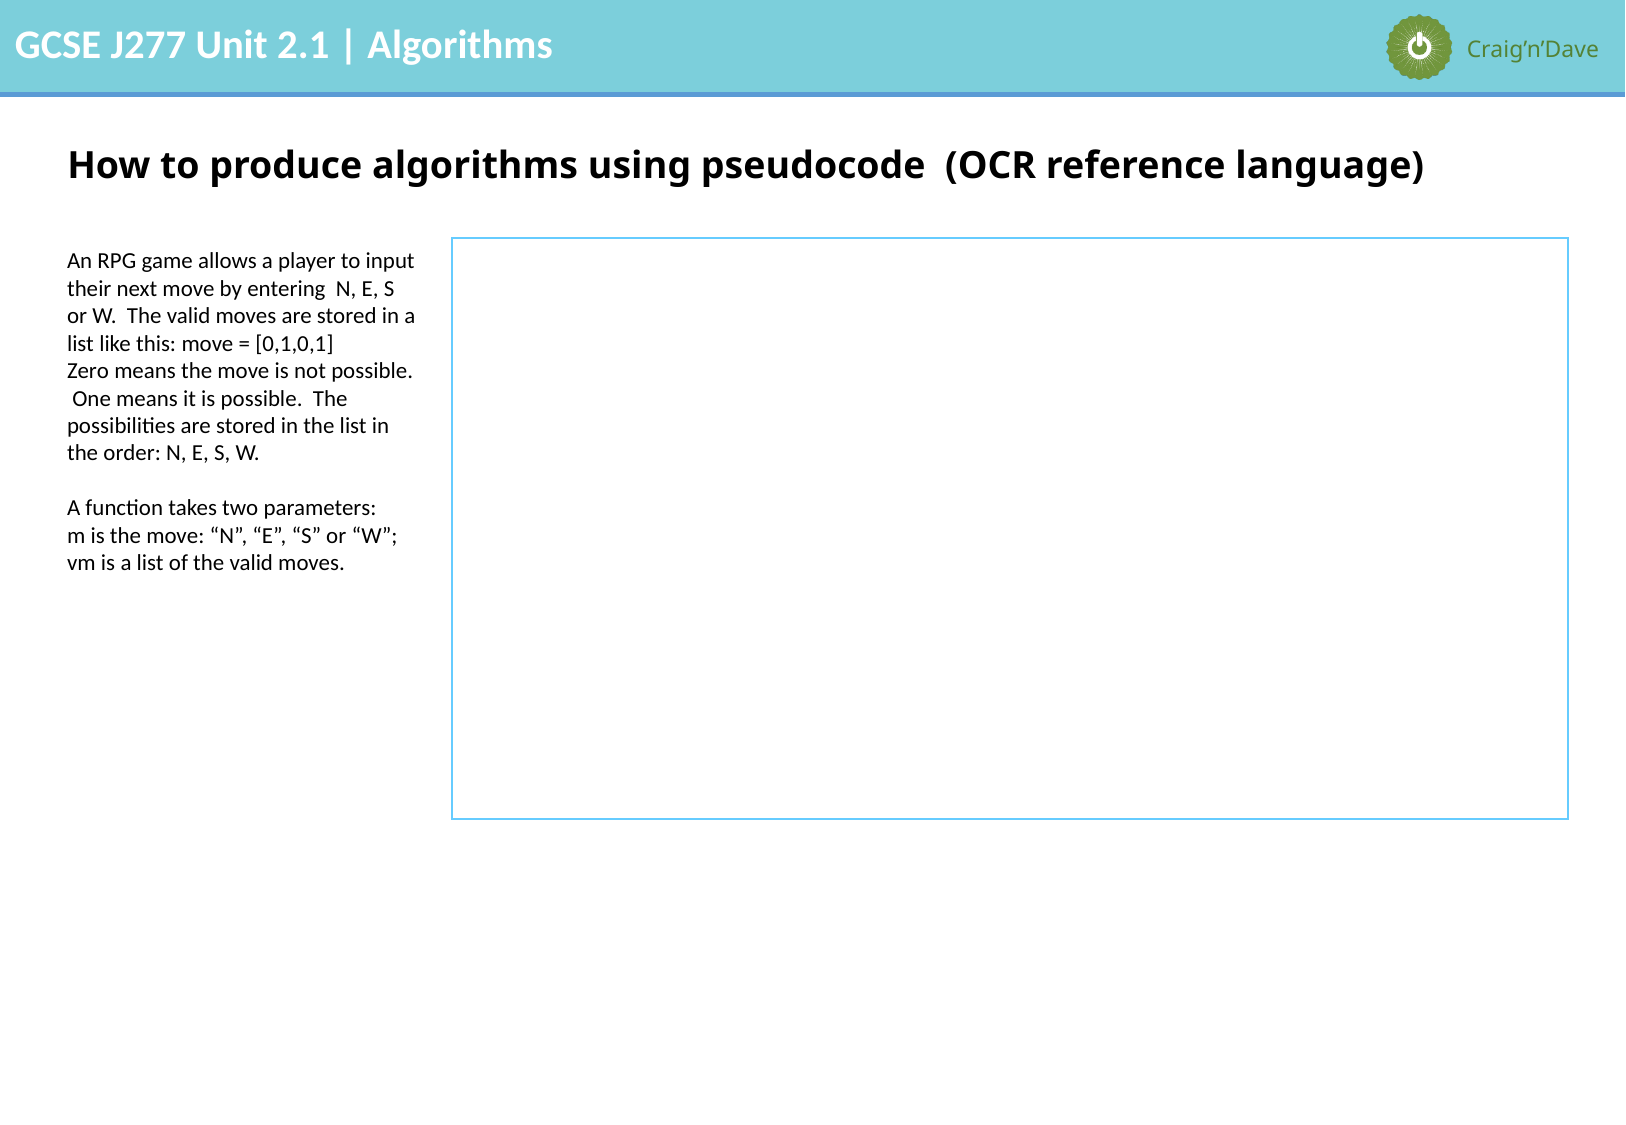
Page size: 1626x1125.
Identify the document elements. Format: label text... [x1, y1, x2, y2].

text_box [451, 237, 1569, 820]
text_box An RPG game allows a player to input their next move by entering N, E, S or W. The valid moves are stored in a list like this: move = [0,1,0,1] Zero means the move is not possible. One means it is possible. The possibilities are stored in the list in the order: N, E, S, W. A function takes two parameters: m is the move: “N”, “E”, “S” or “W”; vm is a list of the valid moves. [52, 238, 432, 583]
title How to produce algorithms using pseudocode (OCR reference language) [52, 124, 1568, 209]
picture [1384, 12, 1454, 82]
